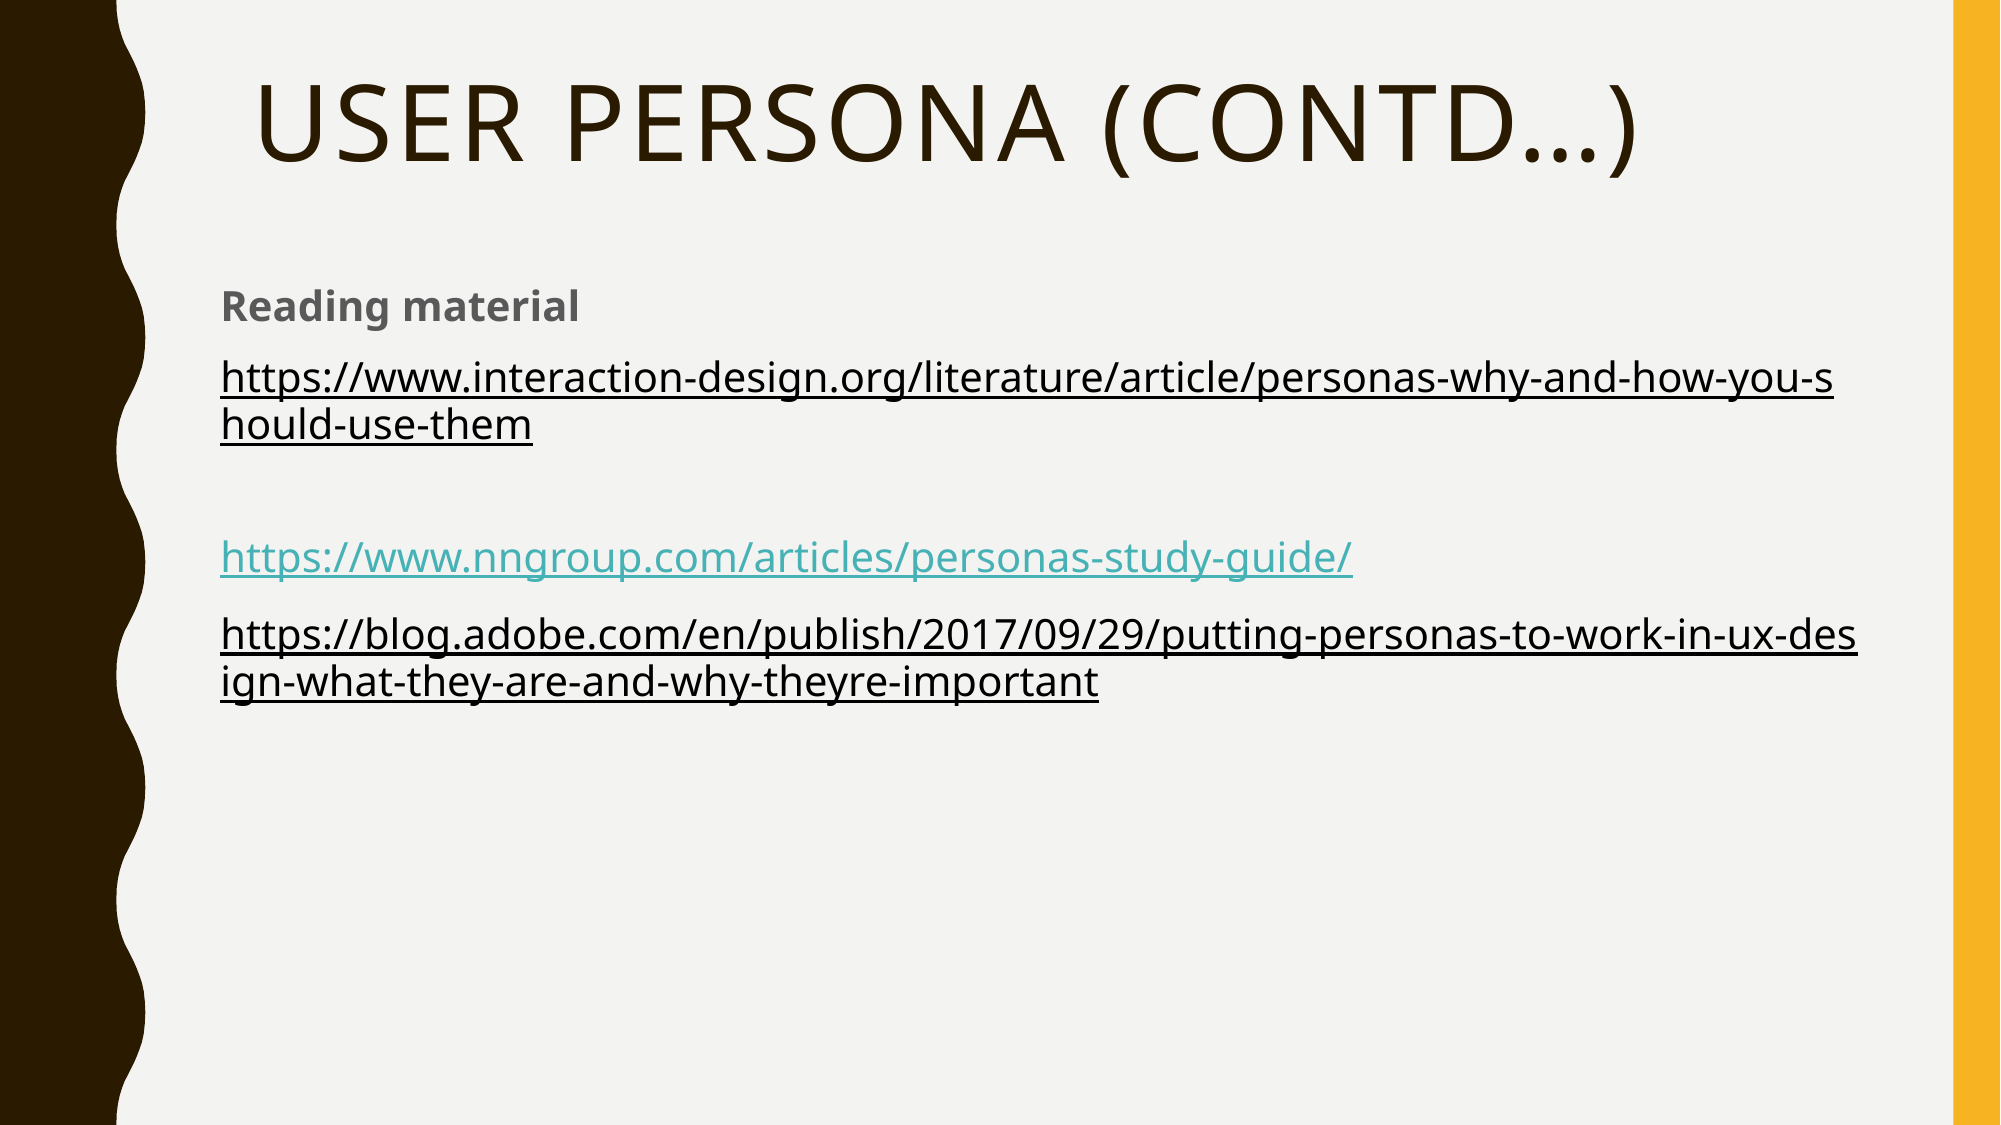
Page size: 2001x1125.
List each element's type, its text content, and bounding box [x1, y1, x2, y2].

title User persona (Contd…) [205, 62, 1875, 267]
list Reading material https://www.interaction-design.org/literature/article/personas-why-and-how-you-should-use-them https://www.nngroup.com/articles/personas-study-guide/ https://blog.adobe.com/en/publish/2017/09/29/putting-personas-to-work-in-ux-design-what-they-are-and-why-theyre-important [205, 267, 1875, 858]
